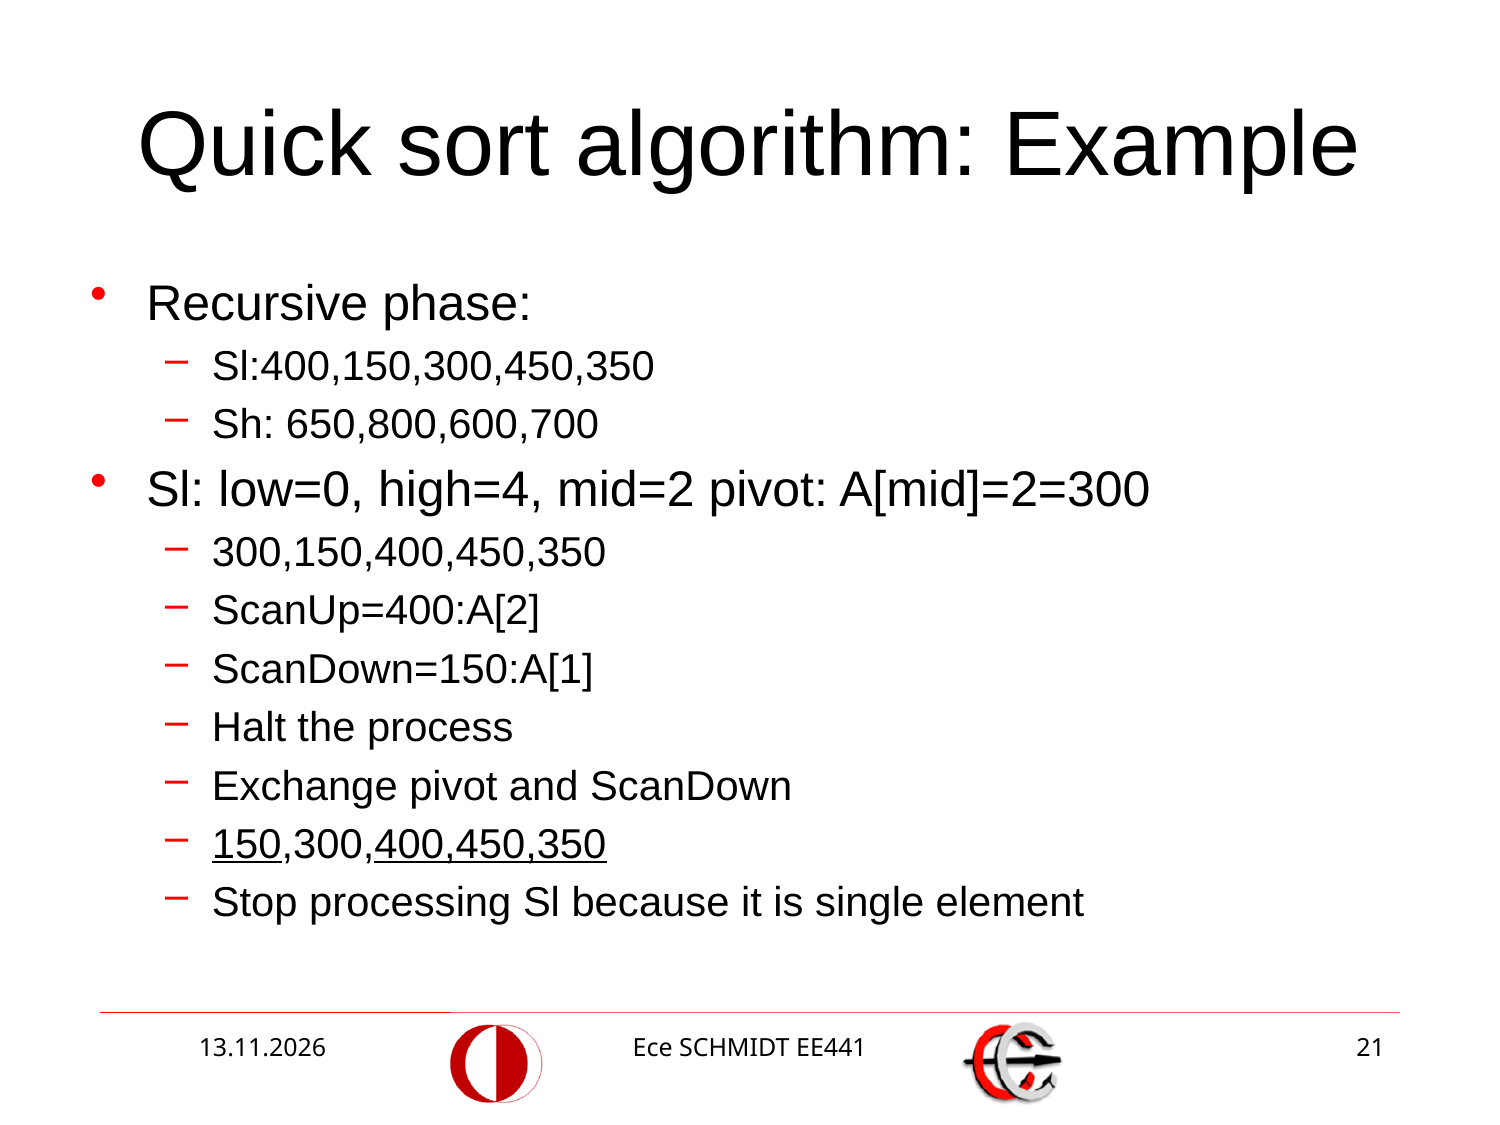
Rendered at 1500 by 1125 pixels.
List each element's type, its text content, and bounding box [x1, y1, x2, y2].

picture [448, 1023, 543, 1103]
picture [950, 1019, 1068, 1106]
footer Ece SCHMIDT EE441 [512, 1024, 988, 1103]
title Quick sort algorithm: Example [75, 45, 1425, 233]
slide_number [99, 1024, 425, 1103]
list Recursive phase: Sl:400,150,300,450,350 Sh: 650,800,600,700 Sl: low=0, high=4, mid=2 pivot: A[mid]=2=300 300,150,400,450,350 ScanUp=400:A[2] ScanDown=150:A[1] Halt the process Exchange pivot and ScanDown 150,300,400,450,350 Stop processing Sl because it is single element [75, 262, 1425, 1005]
slide_number 21 [1074, 1024, 1400, 1103]
